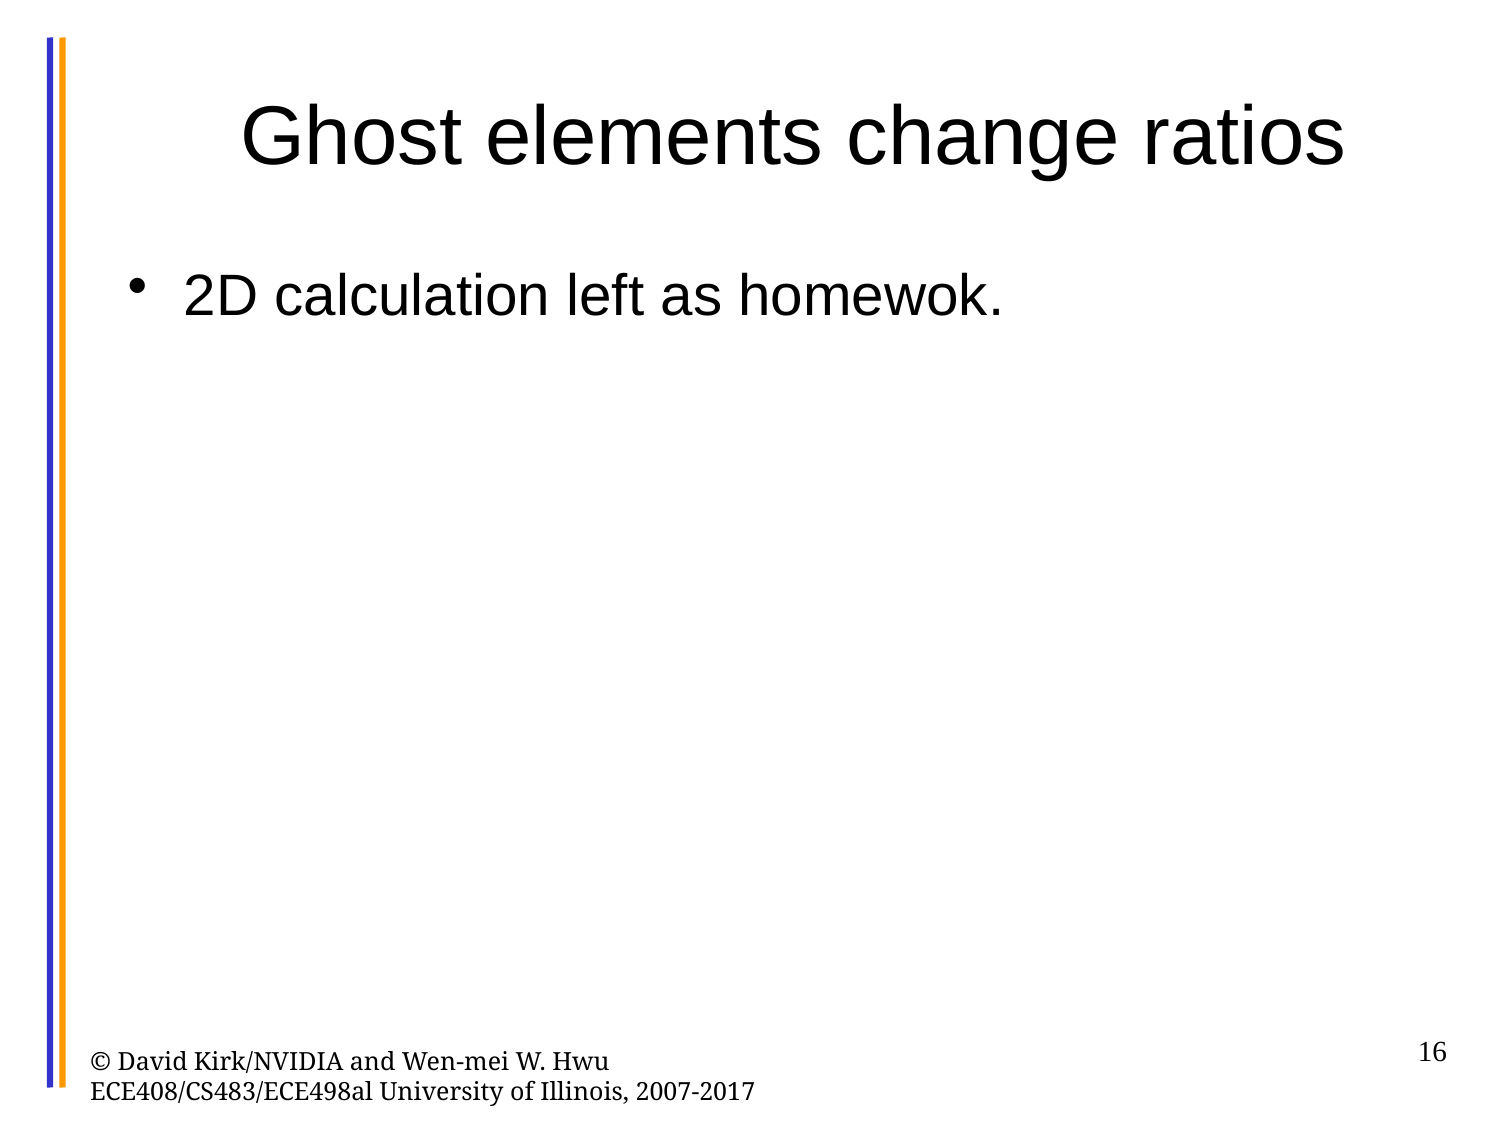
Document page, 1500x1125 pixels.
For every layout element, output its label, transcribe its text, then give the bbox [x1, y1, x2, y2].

title Ghost elements change ratios [112, 37, 1475, 225]
list 2D calculation left as homewok. [112, 249, 1475, 1000]
slide_number 16 [1149, 1024, 1463, 1101]
footer © David Kirk/NVIDIA and Wen-mei W. Hwu ECE408/CS483/ECE498al University of Illinois, 2007-2017 [74, 1037, 826, 1113]
